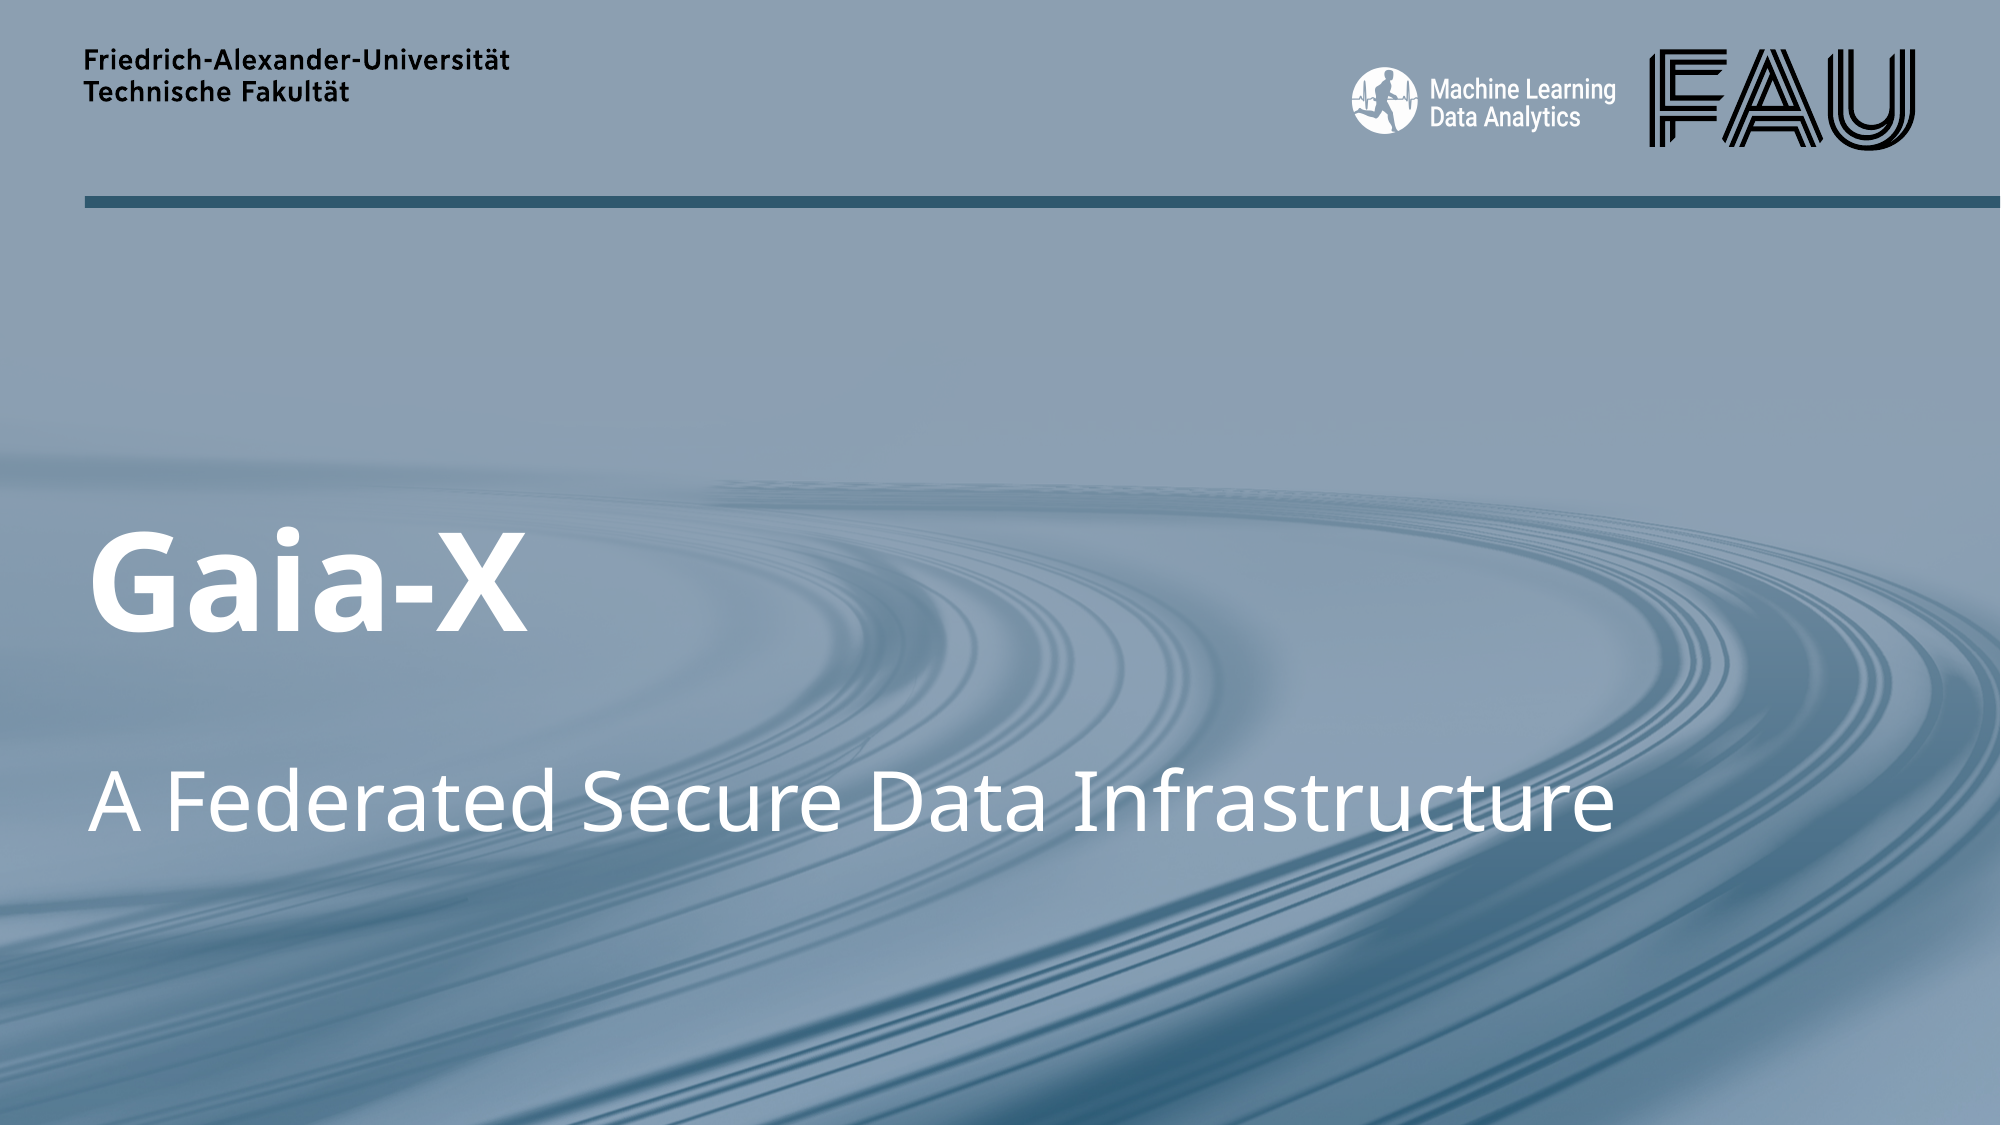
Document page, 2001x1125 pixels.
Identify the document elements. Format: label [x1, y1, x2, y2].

picture [1351, 65, 1617, 136]
picture [0, 267, 2000, 1125]
